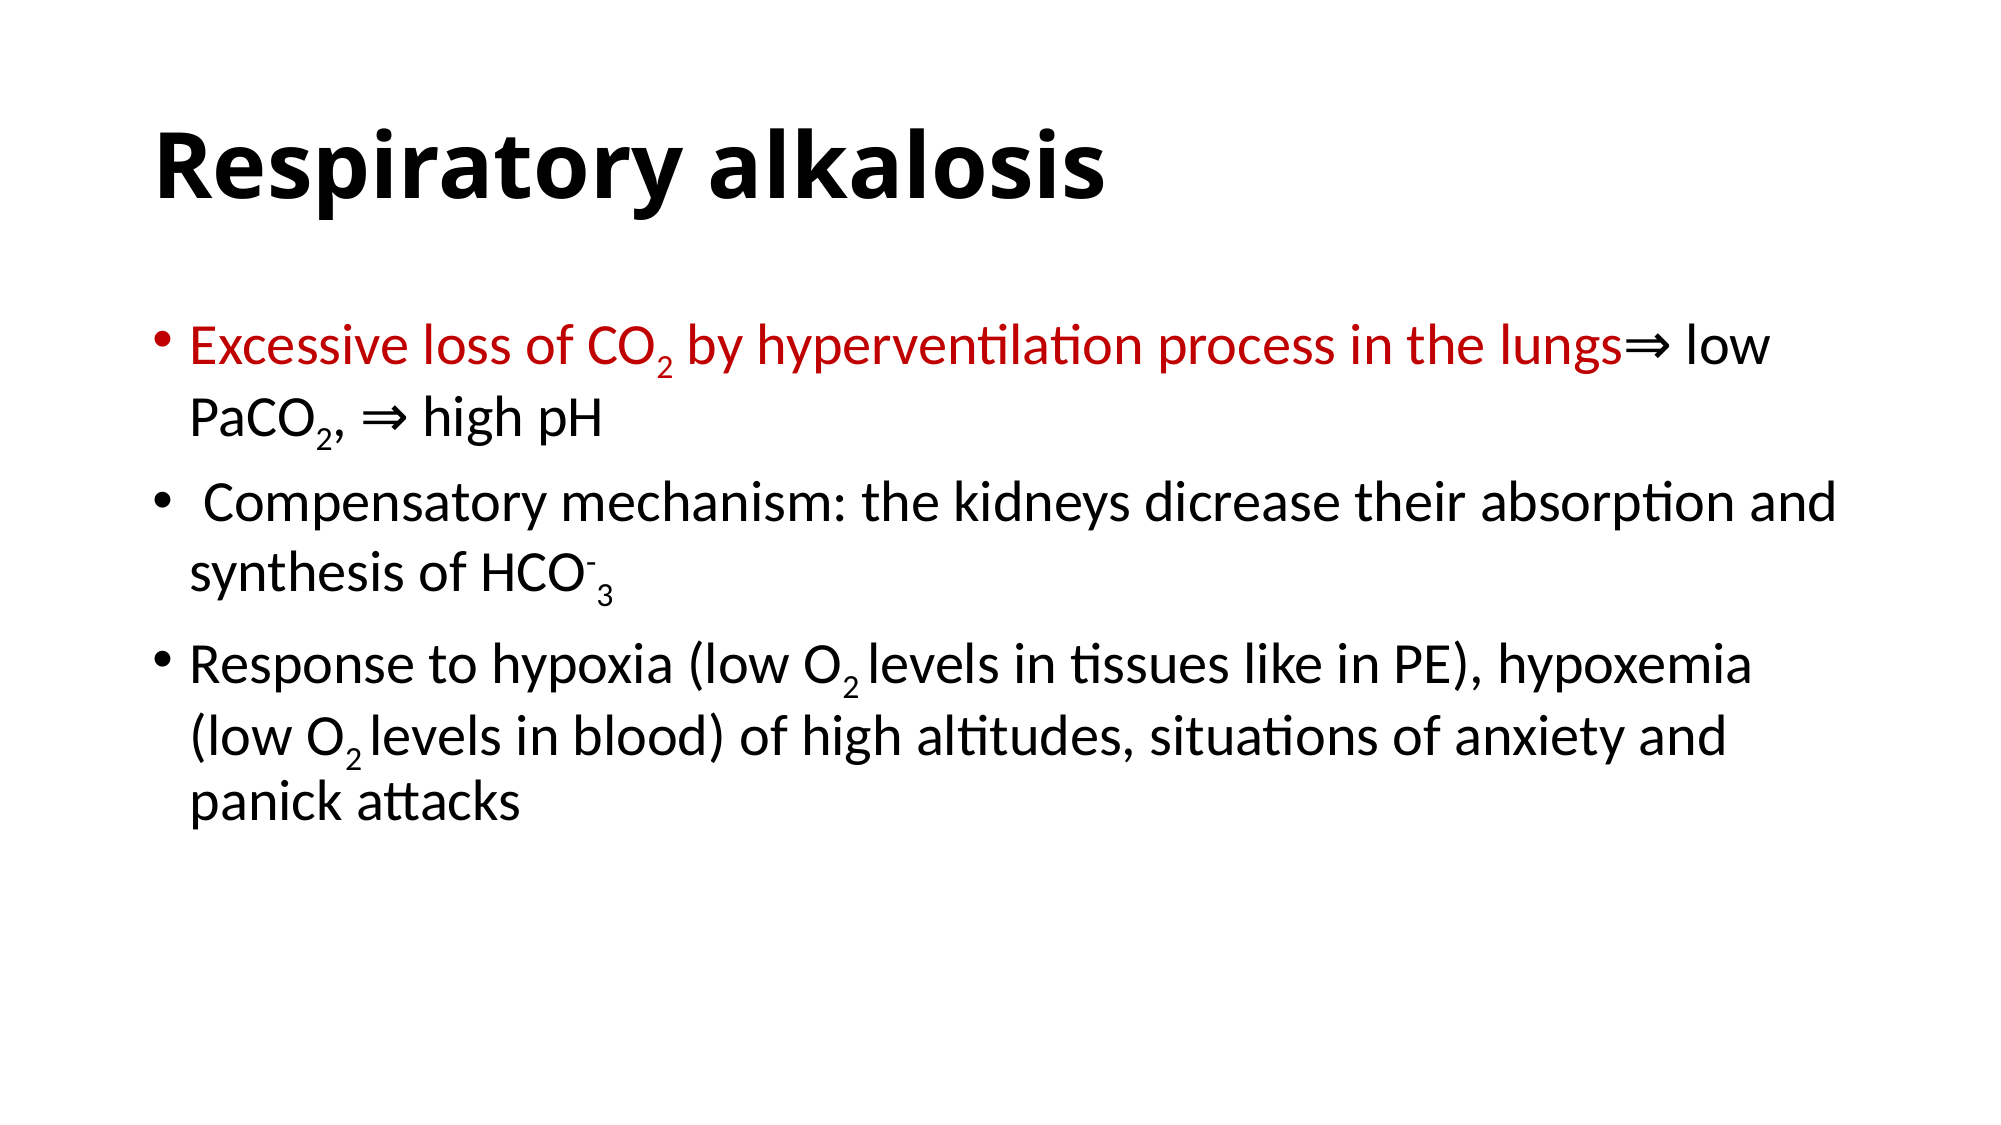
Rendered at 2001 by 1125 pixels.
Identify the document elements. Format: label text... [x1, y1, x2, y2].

list Excessive loss of CO2 by hyperventilation process in the lungs⇒ low PaCO2, ⇒ high pH Compensatory mechanism: the kidneys dicrease their absorption and synthesis of HCO-3 Response to hypoxia (low O2 levels in tissues like in PE), hypoxemia (low O2 levels in blood) of high altitudes, situations of anxiety and panick attacks [137, 299, 1863, 1014]
title Respiratory alkalosis [137, 59, 1863, 278]
